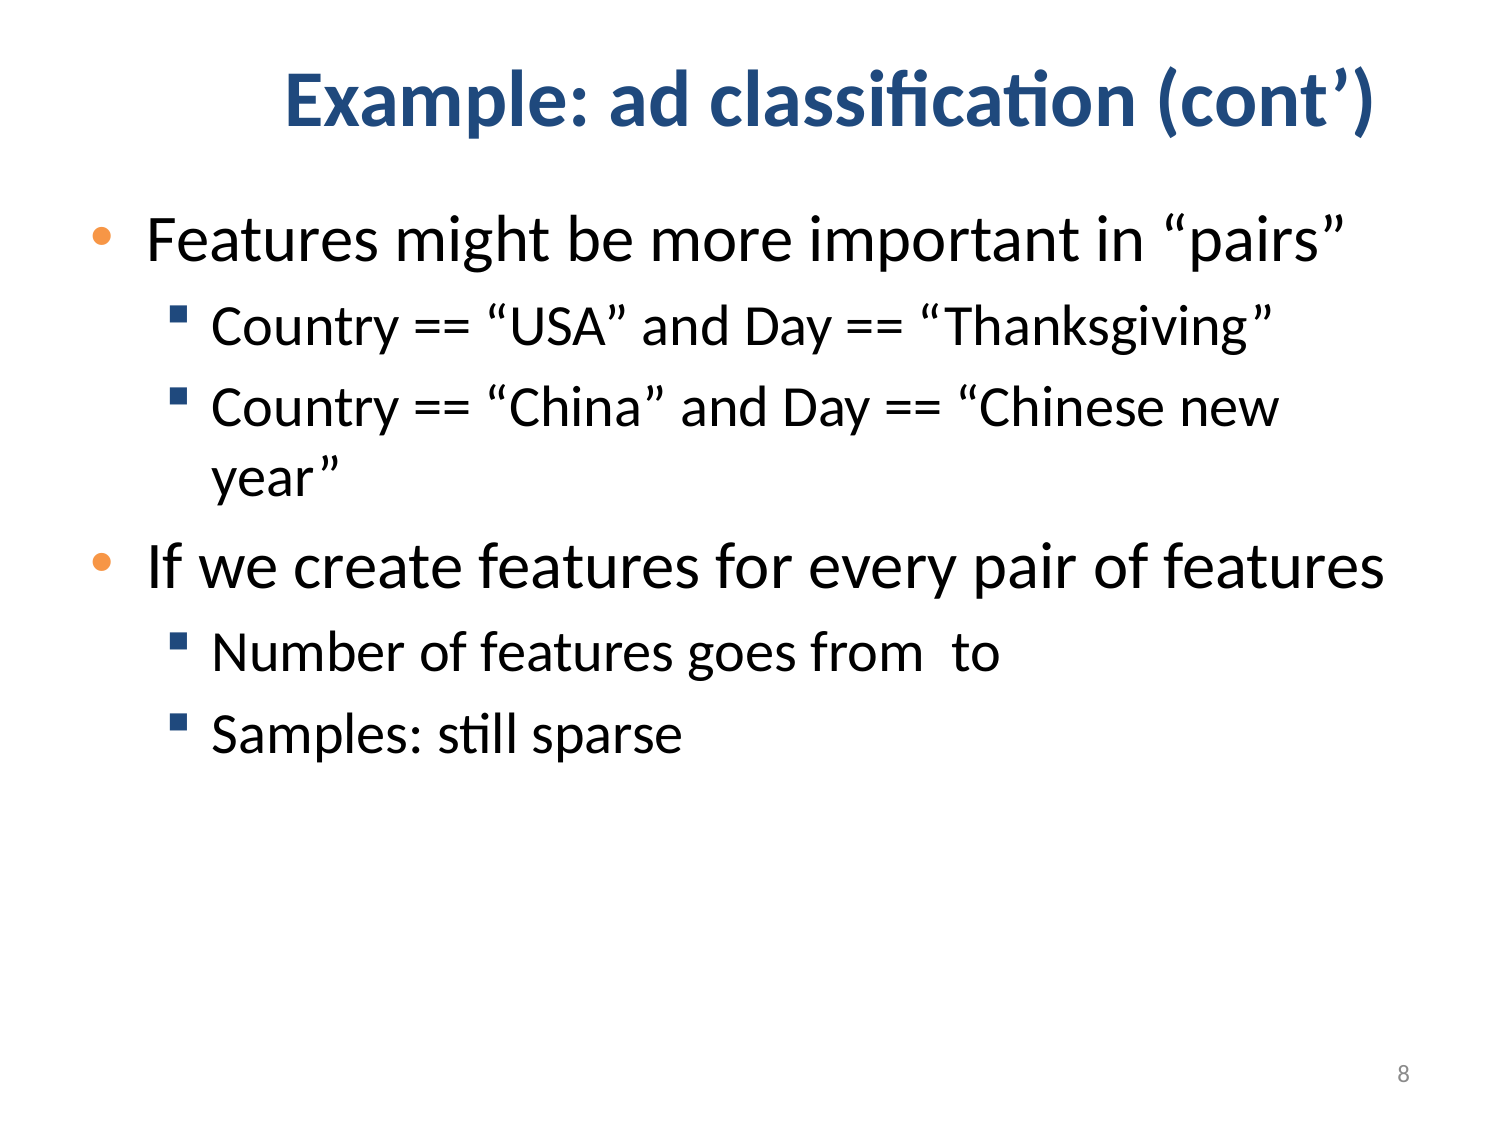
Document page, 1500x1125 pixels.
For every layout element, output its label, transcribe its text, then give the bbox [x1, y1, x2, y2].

title Example: ad classification (cont’) [237, 0, 1425, 188]
slide_number 8 [1074, 1042, 1425, 1103]
